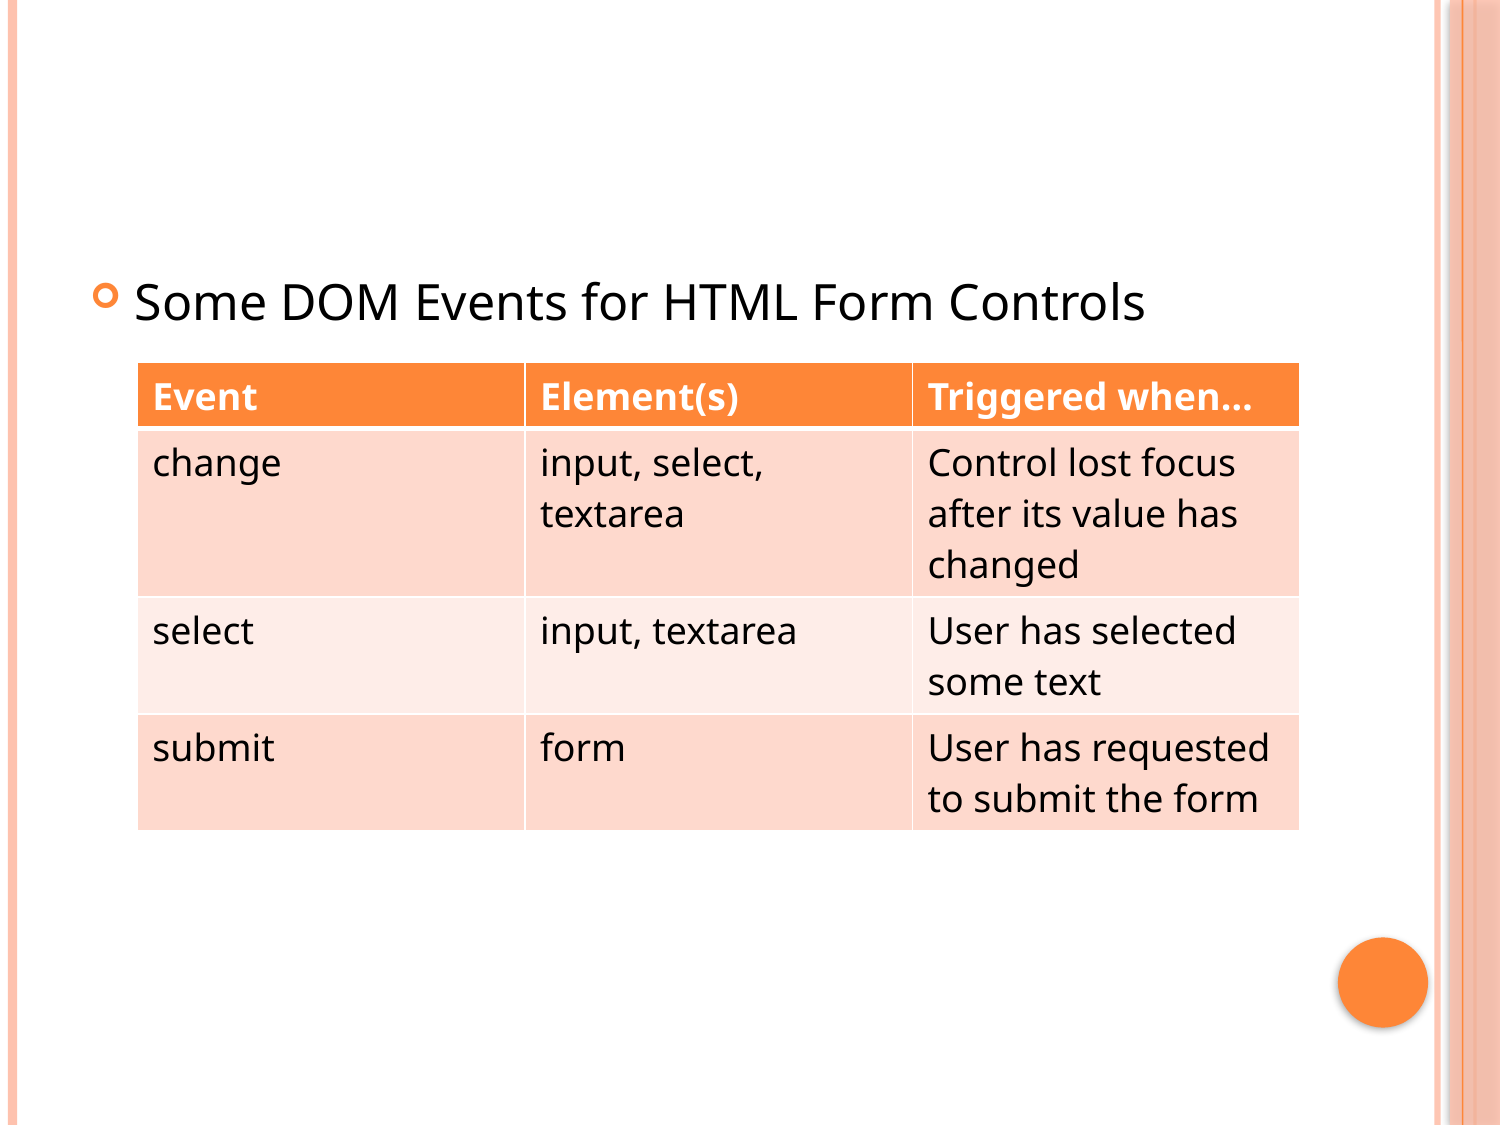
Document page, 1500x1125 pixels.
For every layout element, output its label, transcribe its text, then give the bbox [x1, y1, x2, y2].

table_cell input, textarea [526, 598, 912, 713]
table_header Triggered when… [913, 363, 1299, 426]
table_cell Control lost focus after its value has changed [913, 431, 1299, 596]
table_header Event [138, 363, 524, 426]
table_cell select [138, 598, 524, 713]
table_cell submit [138, 715, 524, 830]
list Some DOM Events for HTML Form Controls [75, 262, 1300, 1062]
table_cell User has selected some text [913, 598, 1299, 713]
table_cell change [138, 431, 524, 596]
table_cell form [526, 715, 912, 830]
table_header Element(s) [526, 363, 912, 426]
table_cell User has requested to submit the form [913, 715, 1299, 830]
table_cell input, select, textarea [526, 431, 912, 596]
